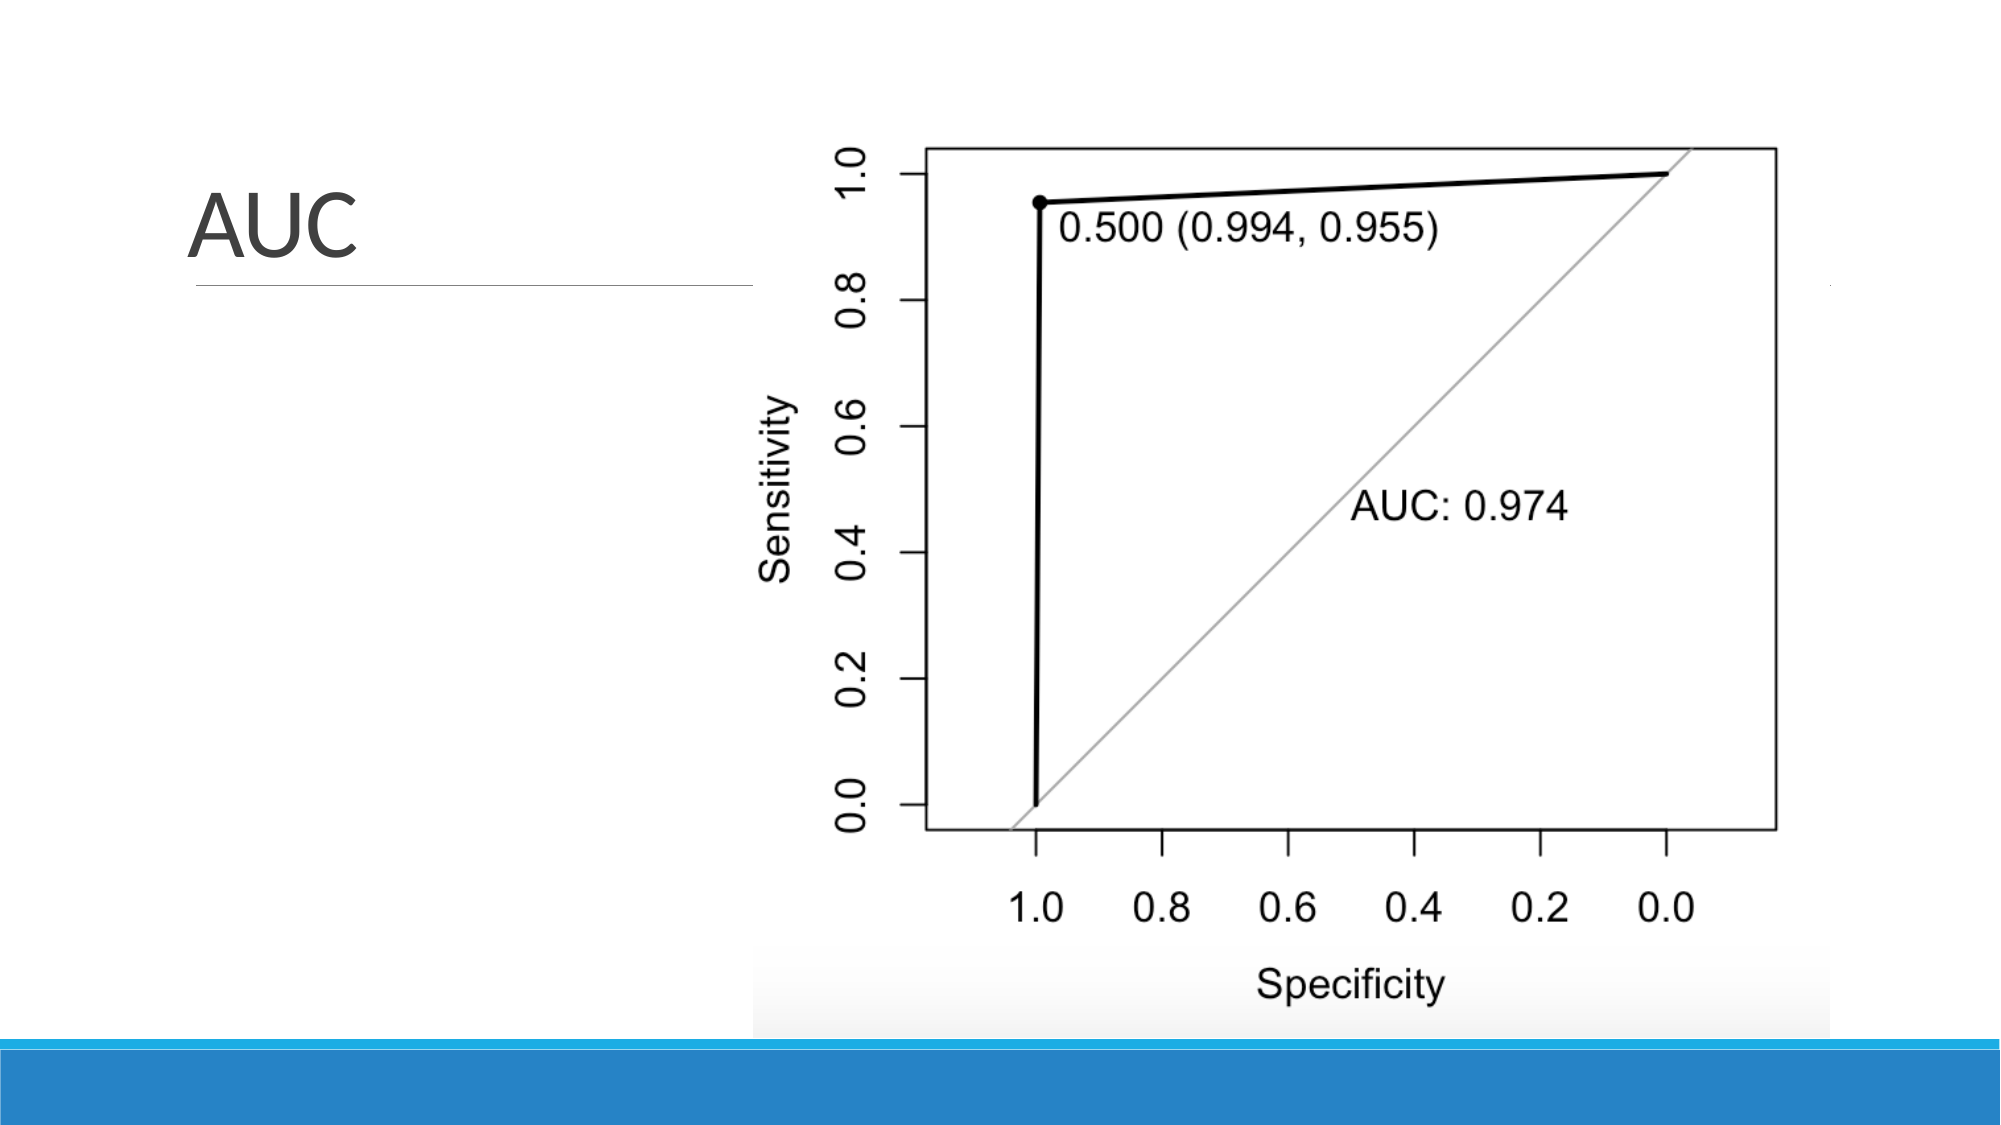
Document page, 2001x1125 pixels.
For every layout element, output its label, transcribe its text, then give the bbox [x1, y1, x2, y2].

title AUC [179, 46, 1831, 286]
picture [753, 74, 1831, 1038]
